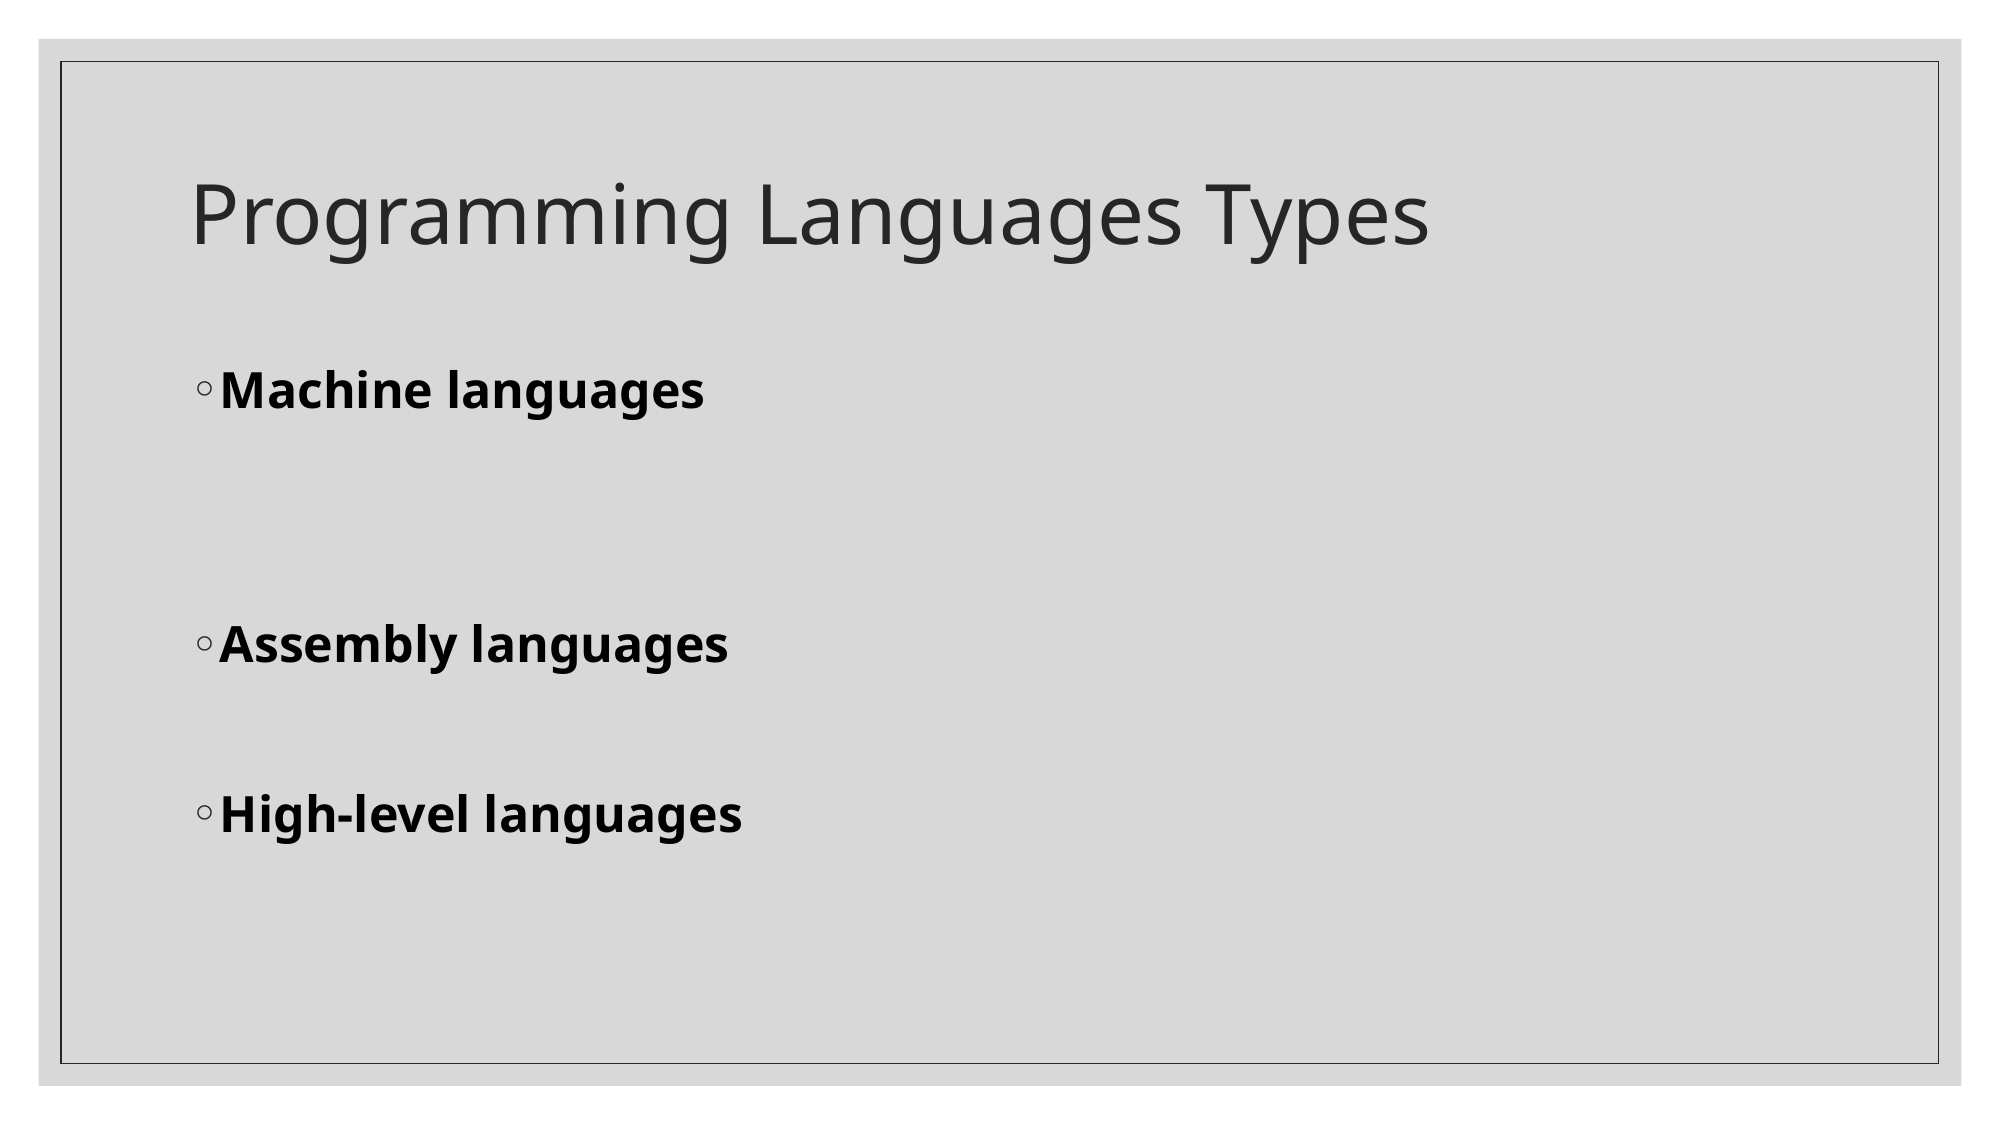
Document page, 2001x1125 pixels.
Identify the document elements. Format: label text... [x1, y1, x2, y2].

list Machine languages Assembly languages High-level languages [174, 345, 1825, 977]
title Programming Languages Types [174, 105, 1825, 331]
